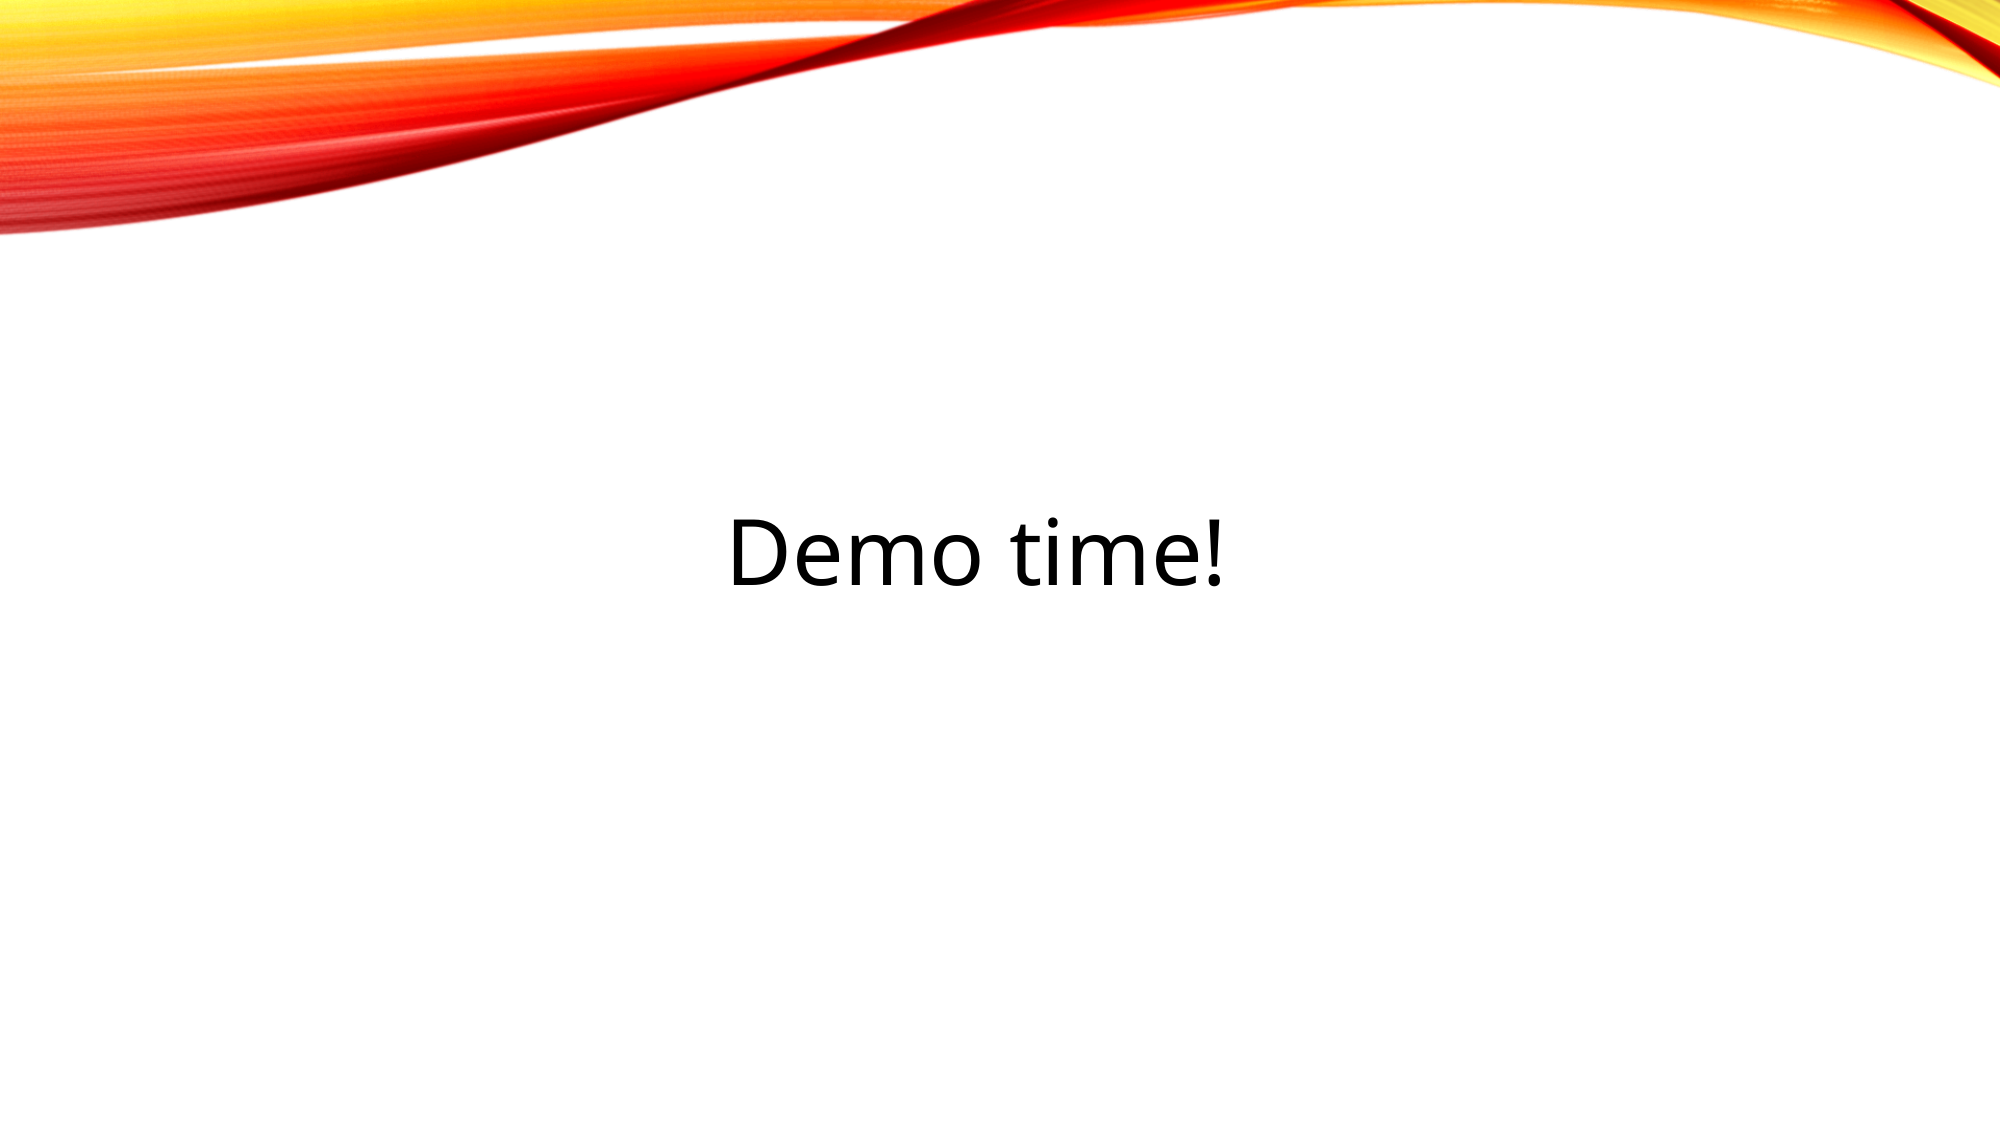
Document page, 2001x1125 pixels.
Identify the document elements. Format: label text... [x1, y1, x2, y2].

picture [0, 0, 2000, 237]
list Demo time! [89, 354, 1865, 1015]
